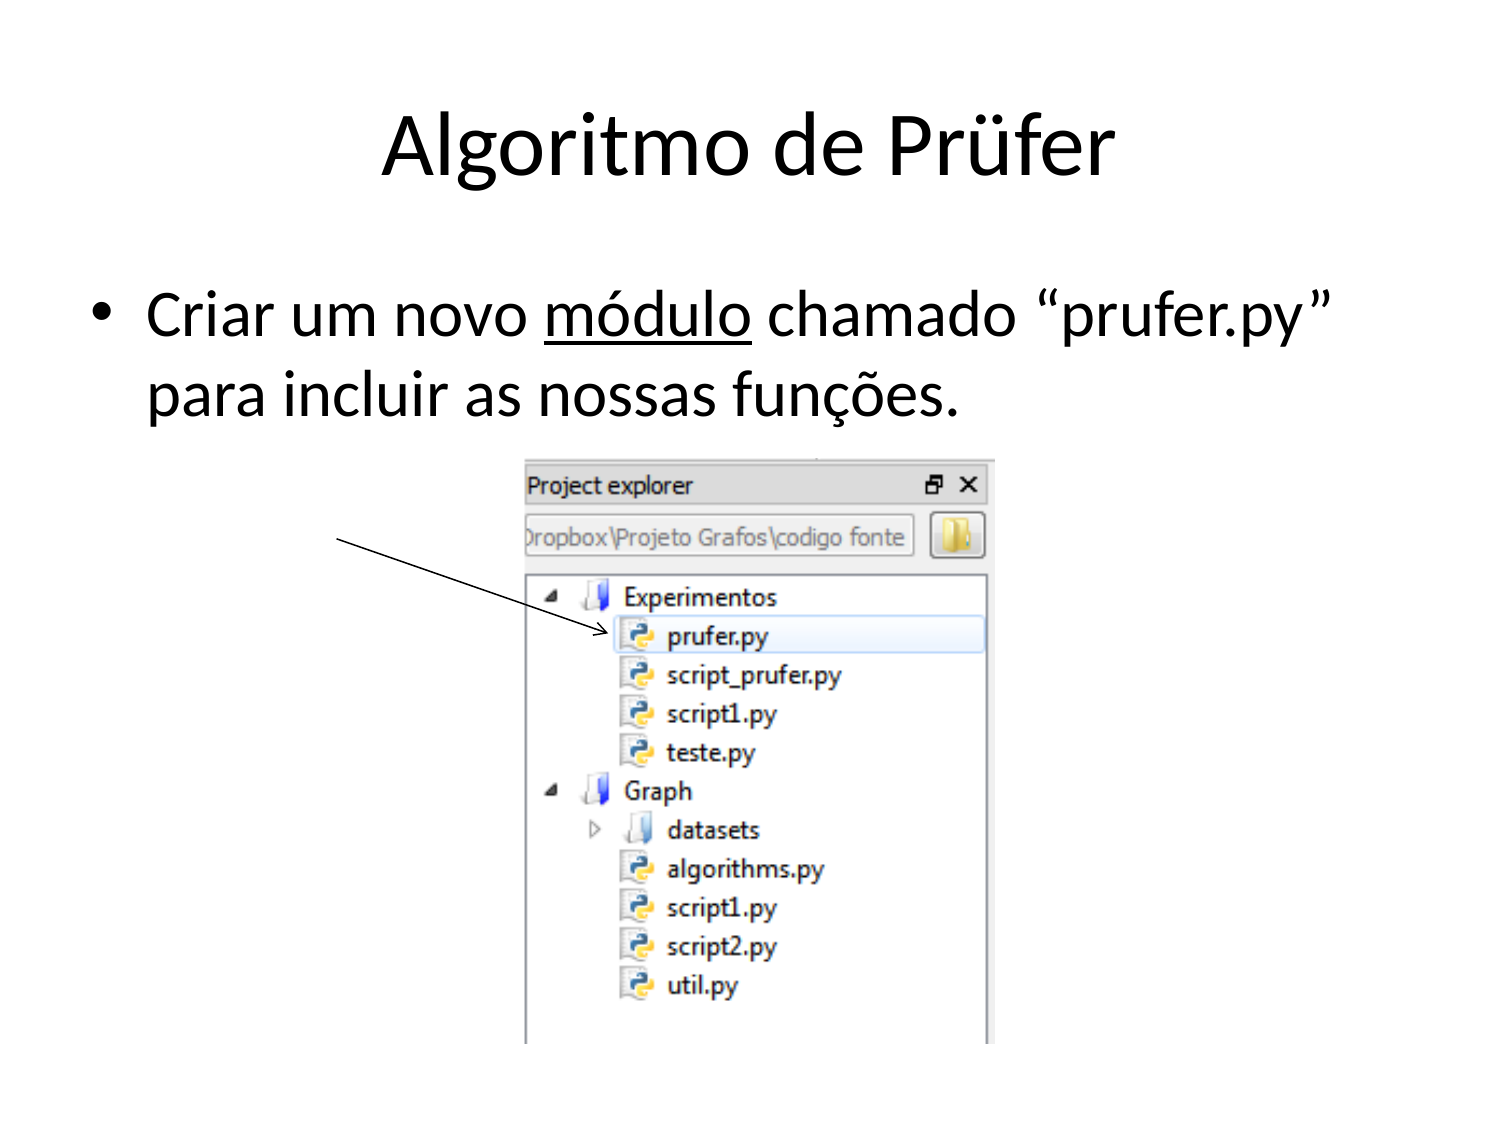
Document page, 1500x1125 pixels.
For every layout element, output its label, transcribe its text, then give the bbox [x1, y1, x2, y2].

picture [521, 458, 995, 1044]
title Algoritmo de Prüfer [75, 45, 1425, 233]
list Criar um novo módulo chamado “prufer.py” para incluir as nossas funções. [75, 262, 1425, 1005]
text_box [336, 538, 609, 634]
